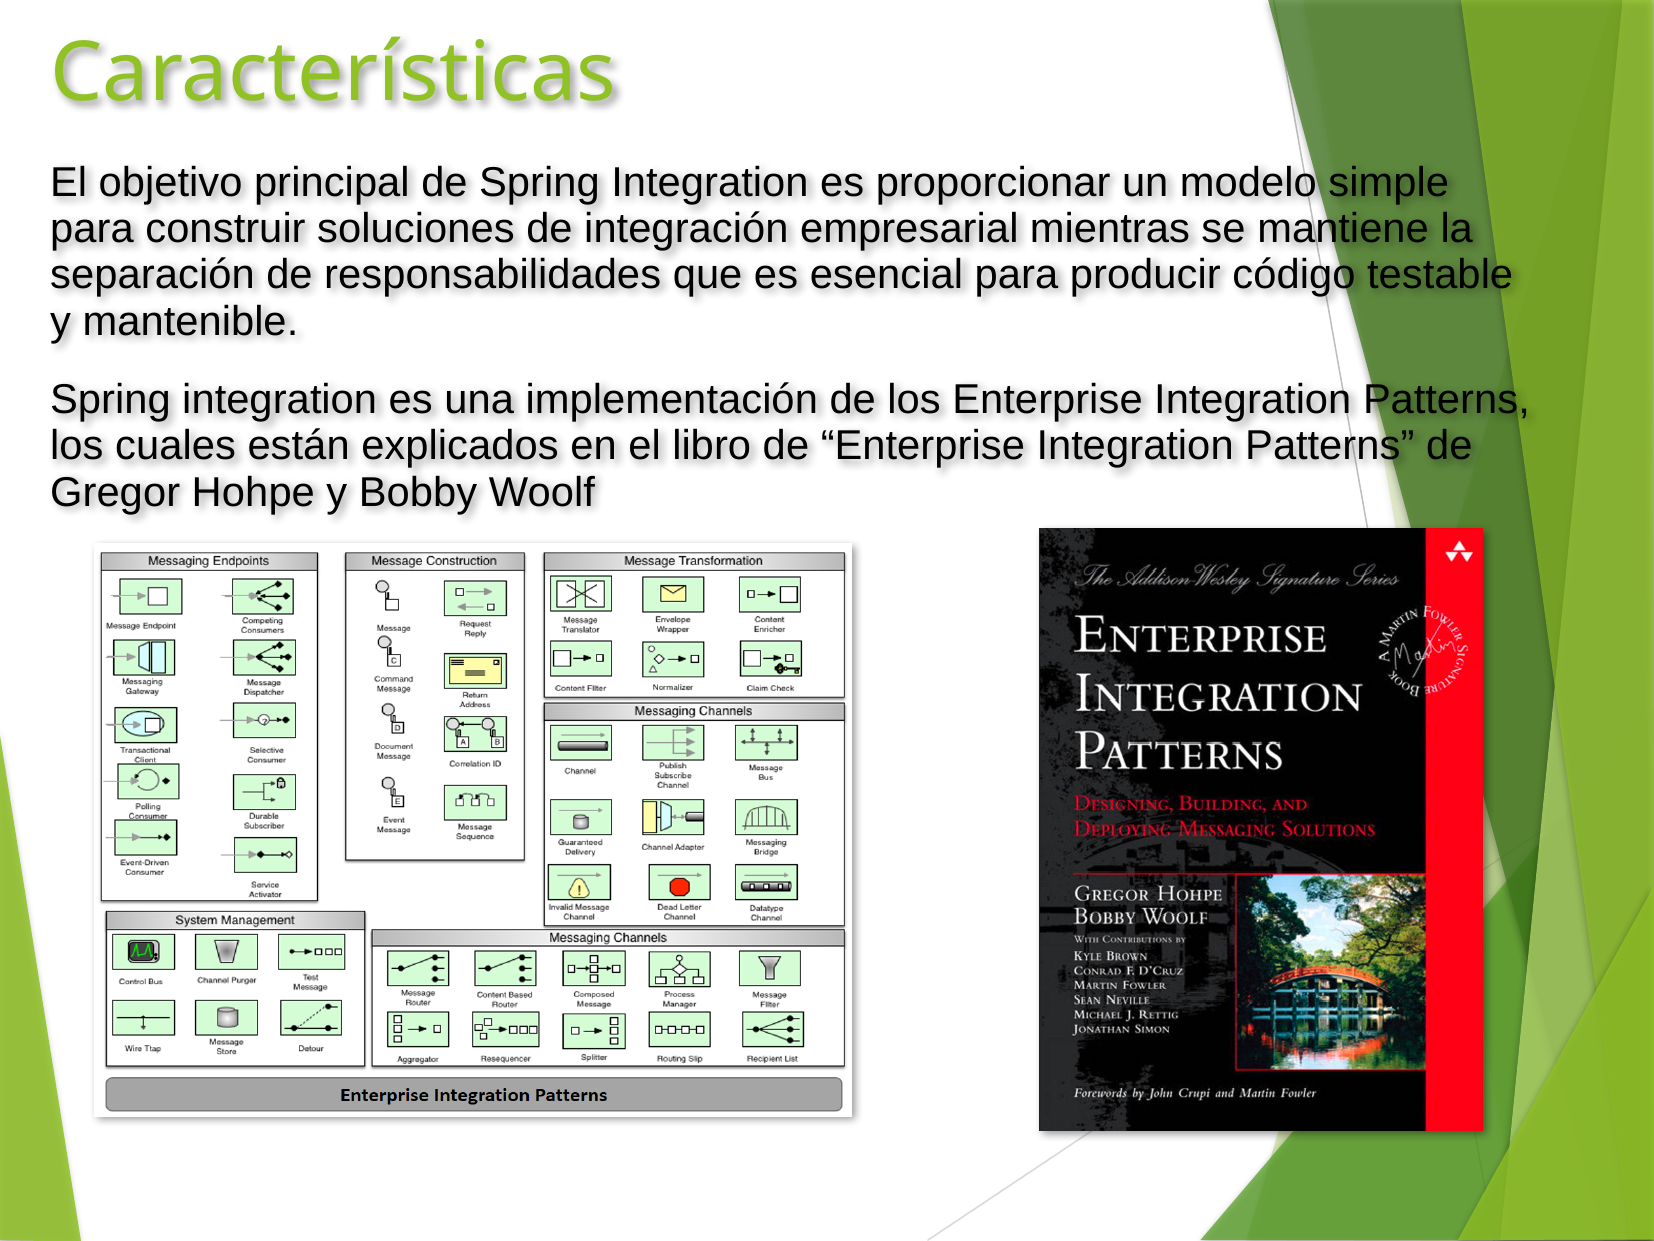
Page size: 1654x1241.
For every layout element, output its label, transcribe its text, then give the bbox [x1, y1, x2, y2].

title Características [35, 11, 1654, 195]
text_box El objetivo principal de Spring Integration es proporcionar un modelo simple para construir soluciones de integración empresarial mientras se mantiene la separación de responsabilidades que es esencial para producir código testable y mantenible. [35, 151, 1560, 353]
text_box Spring integration es una implementación de los Enterprise Integration Patterns, los cuales están explicados en el libro de “Enterprise Integration Patterns” de Gregor Hohpe y Bobby Woolf [35, 368, 1560, 524]
picture [1038, 528, 1484, 1132]
picture [93, 542, 853, 1117]
